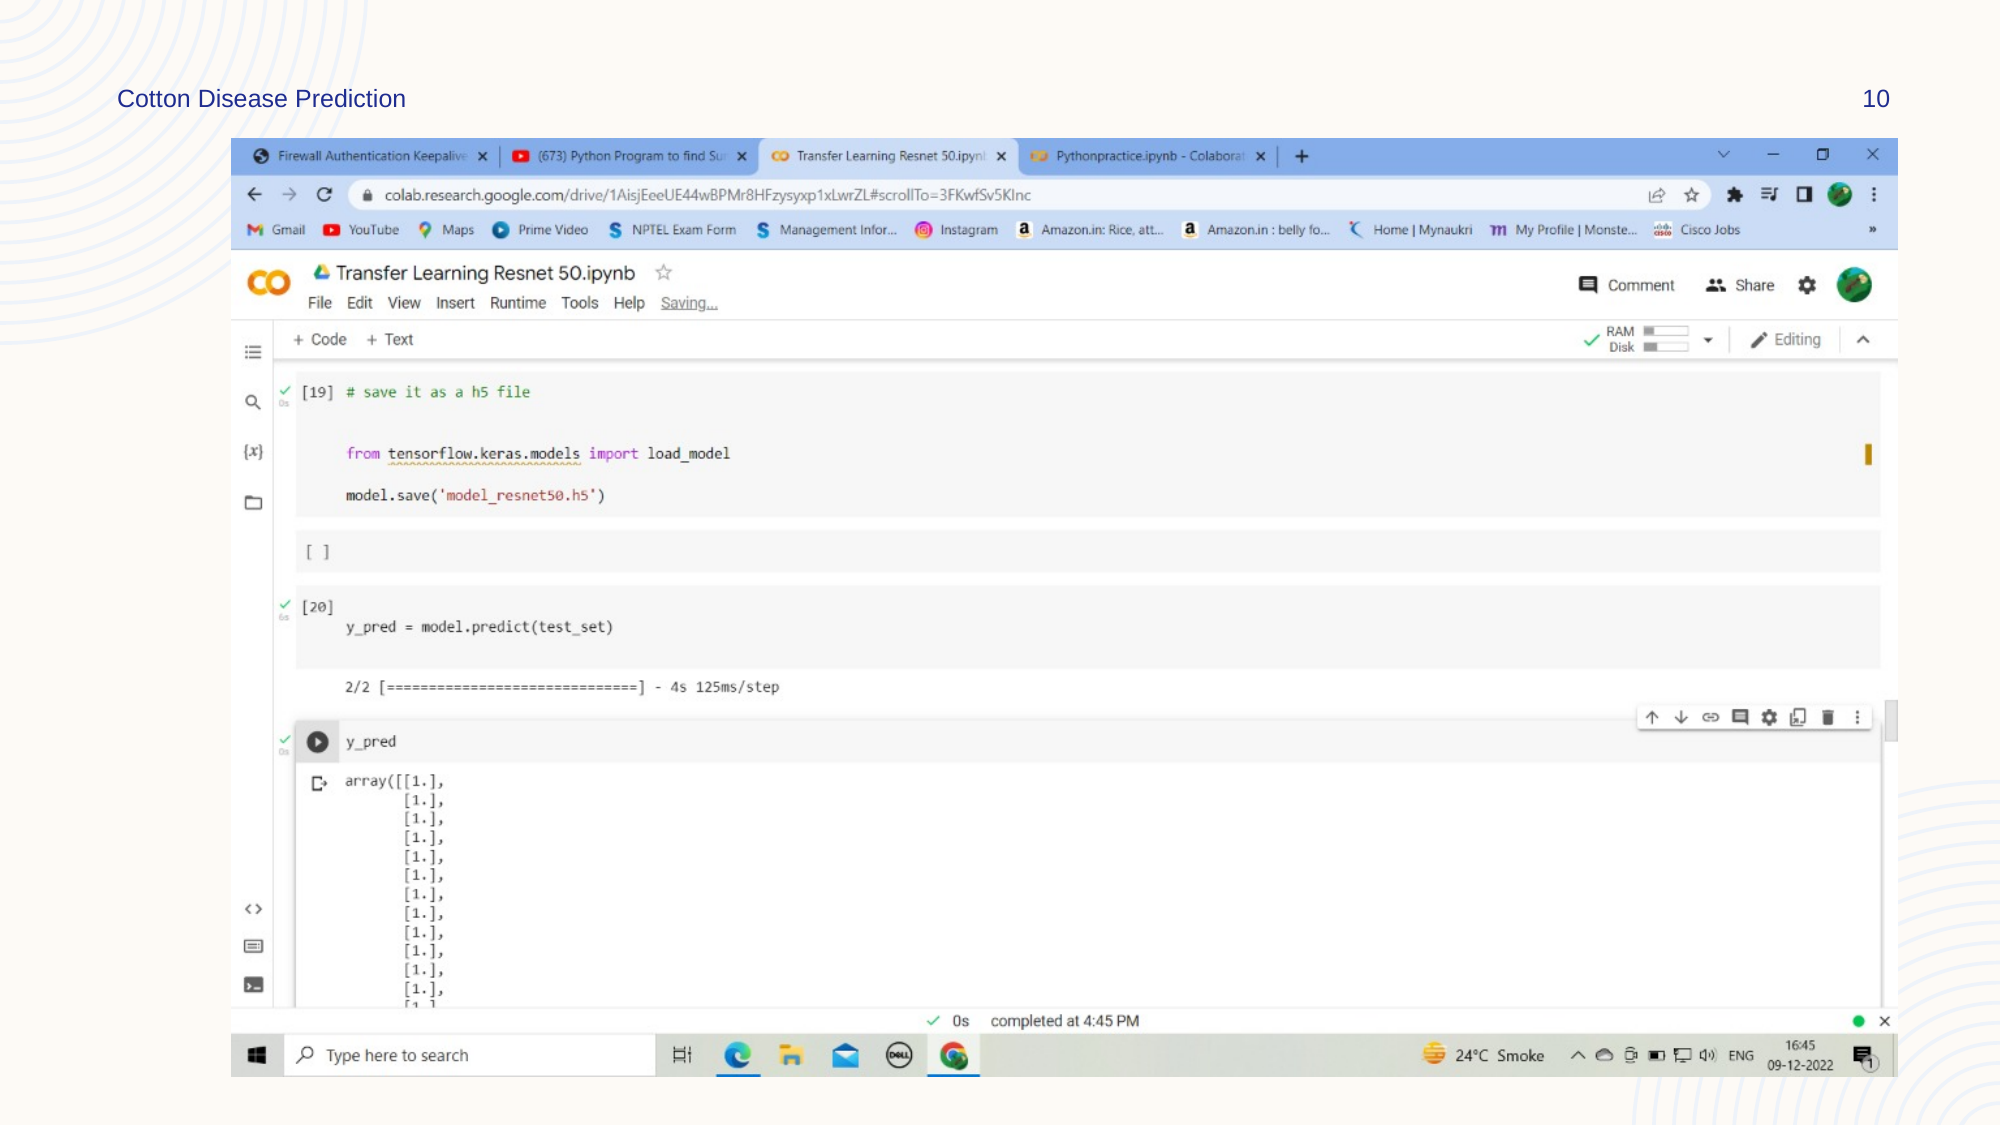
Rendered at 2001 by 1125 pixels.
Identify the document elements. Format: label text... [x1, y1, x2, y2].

slide_number 10 [1795, 75, 1958, 120]
picture [231, 138, 1898, 1077]
footer Cotton Disease Prediction [101, 75, 627, 120]
